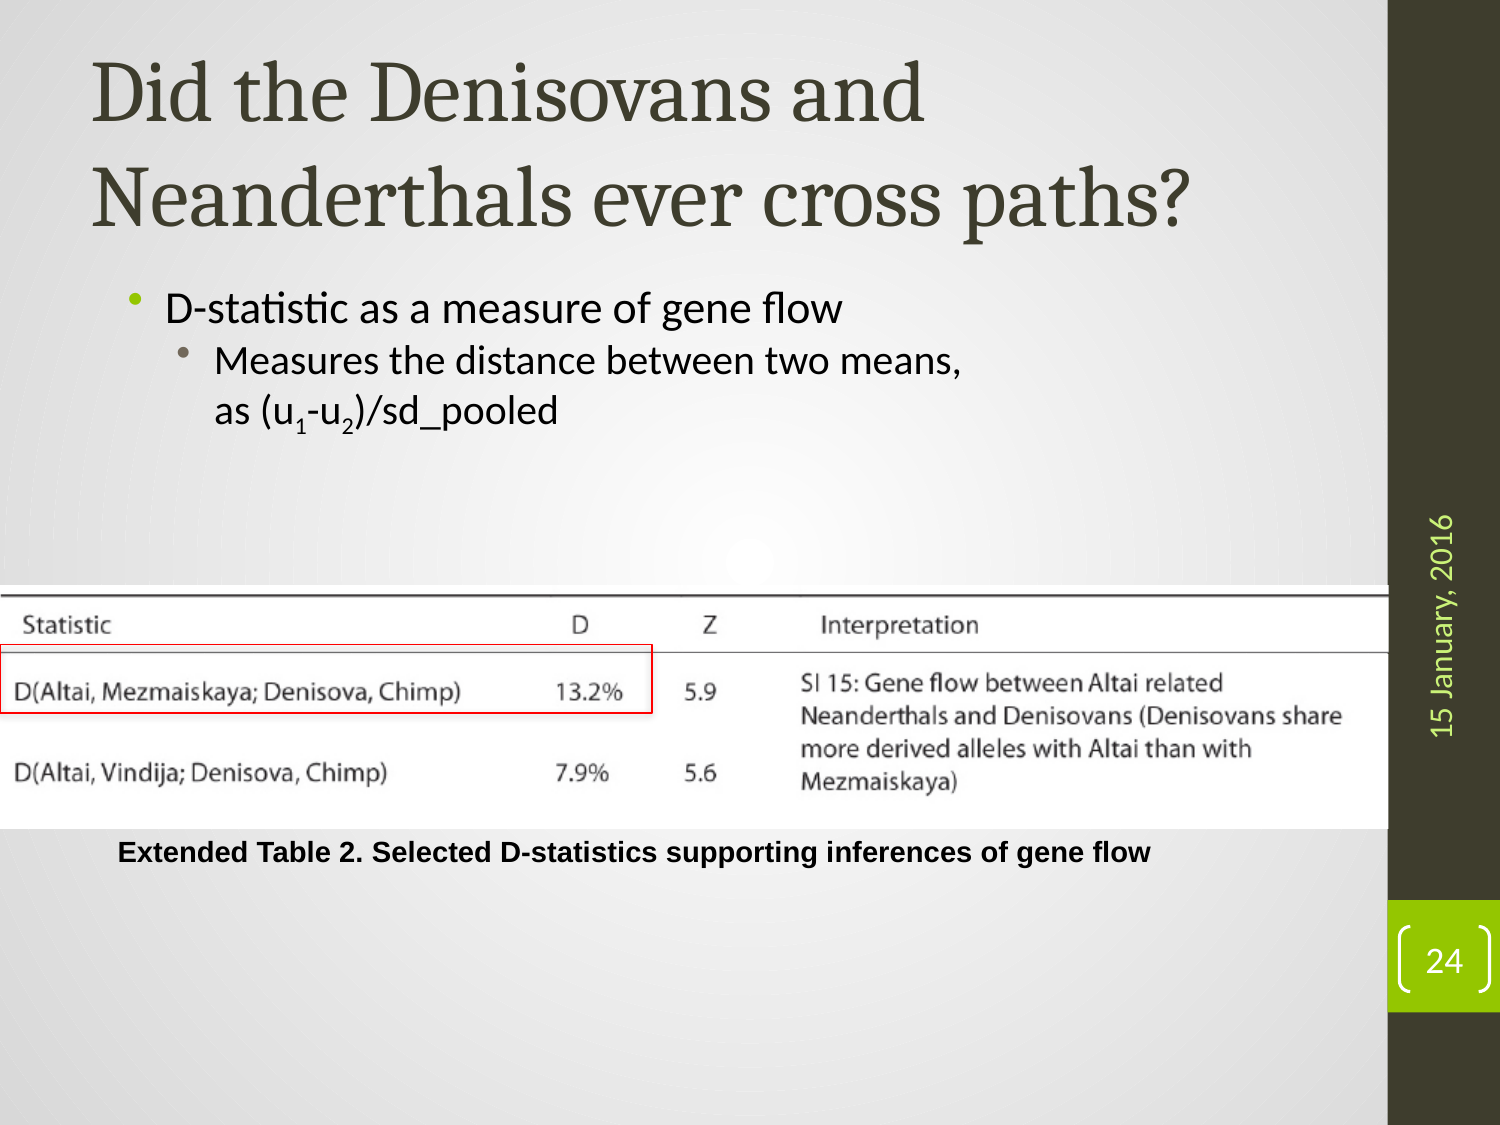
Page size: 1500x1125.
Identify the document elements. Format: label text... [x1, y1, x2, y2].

footer 15 January, 2016 [1408, 500, 1469, 889]
picture [0, 584, 1389, 653]
list D-statistic as a measure of gene flow Measures the distance between two means, as (u1-u2)/sd_pooled [75, 262, 1325, 475]
picture [0, 654, 1389, 829]
title Did the Denisovans and Neanderthals ever cross paths? [75, 45, 1325, 233]
text_box Extended Table 2. Selected D-statistics supporting inferences of gene flow [102, 838, 1299, 876]
slide_number 24 [1397, 924, 1492, 994]
